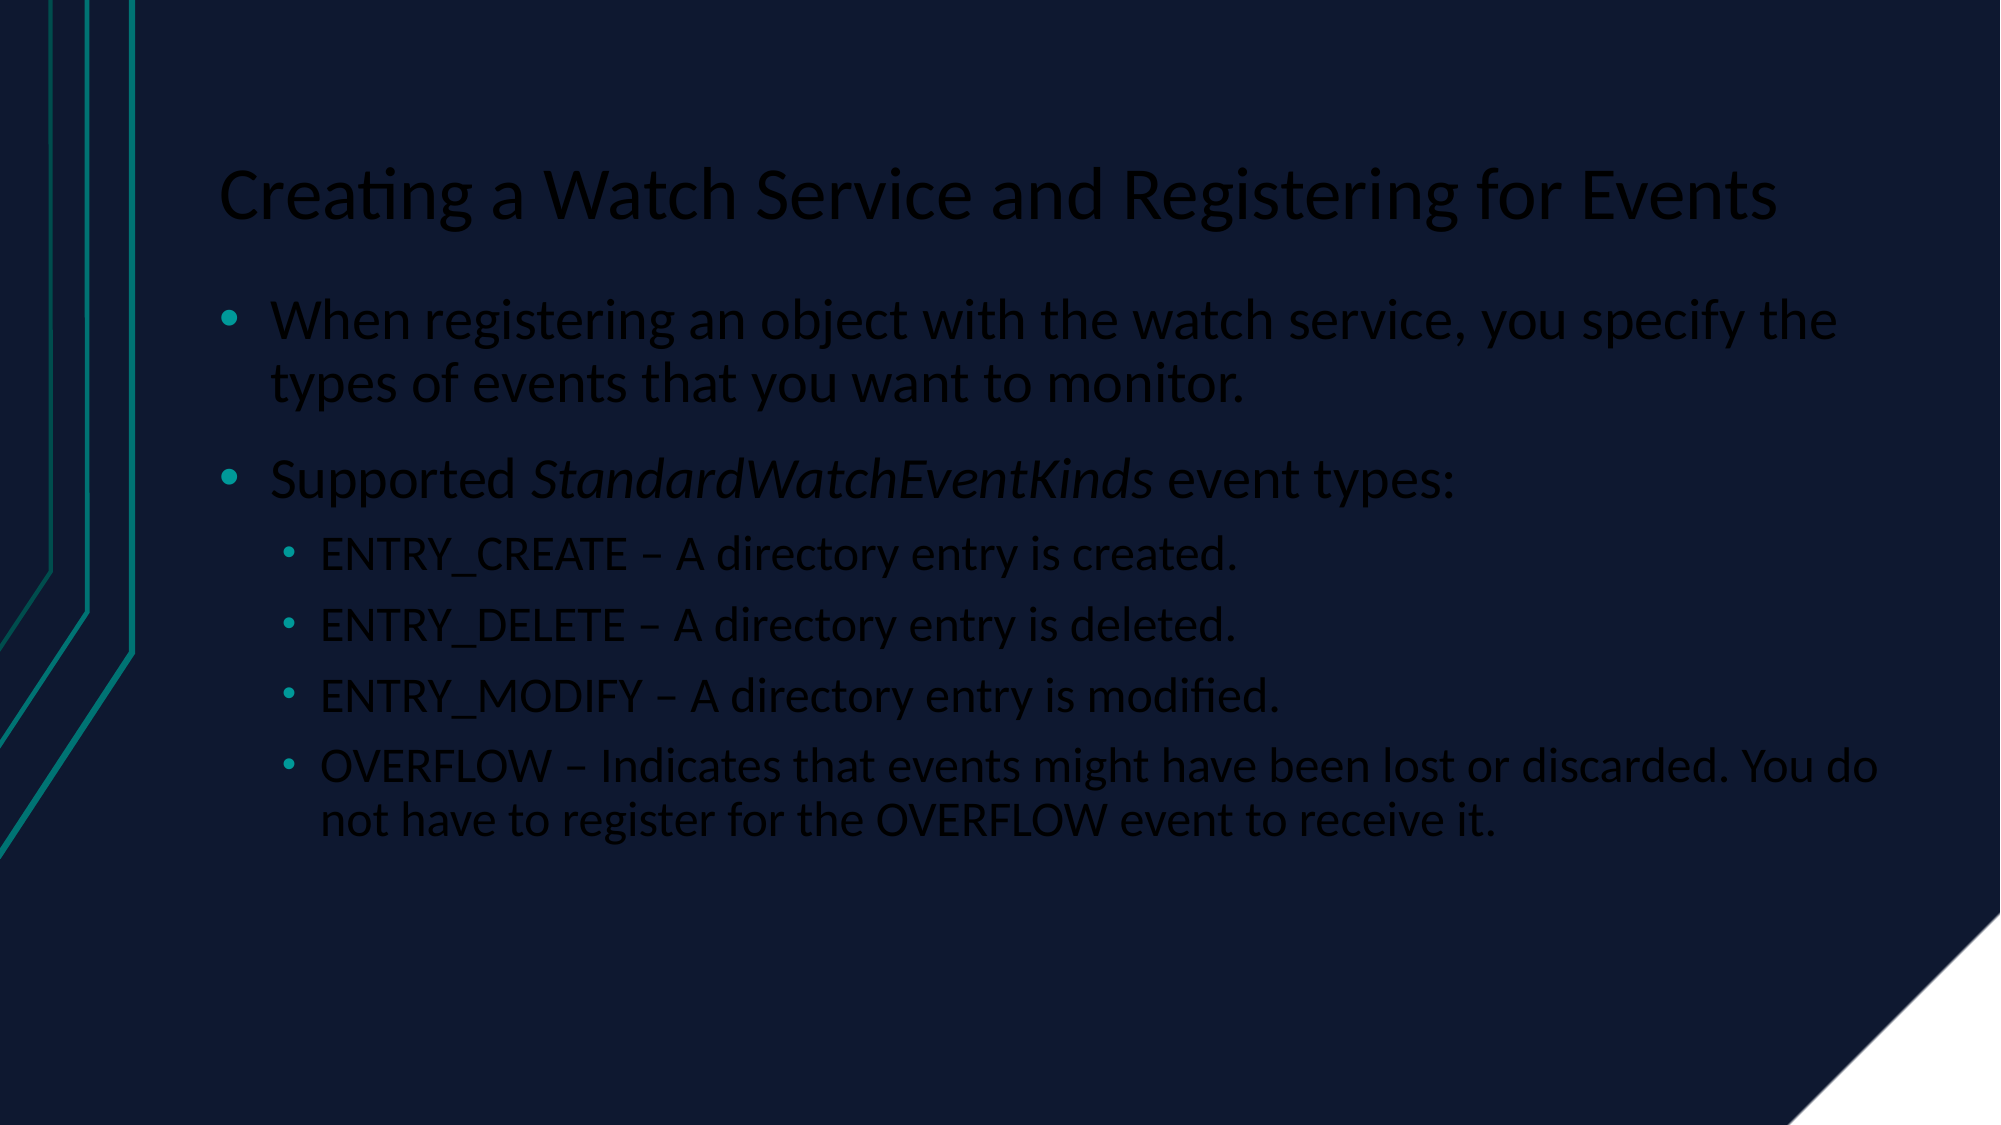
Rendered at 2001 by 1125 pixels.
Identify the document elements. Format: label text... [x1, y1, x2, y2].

list When registering an object with the watch service, you specify the types of events that you want to monitor. Supported StandardWatchEventKinds event types: ENTRY_CREATE – A directory entry is created. ENTRY_DELETE – A directory entry is deleted. ENTRY_MODIFY – A directory entry is modified. OVERFLOW – Indicates that events might have been lost or discarded. You do not have to register for the OVERFLOW event to receive it. [200, 279, 1900, 1012]
title Creating a Watch Service and Registering for Events [200, 45, 1900, 246]
